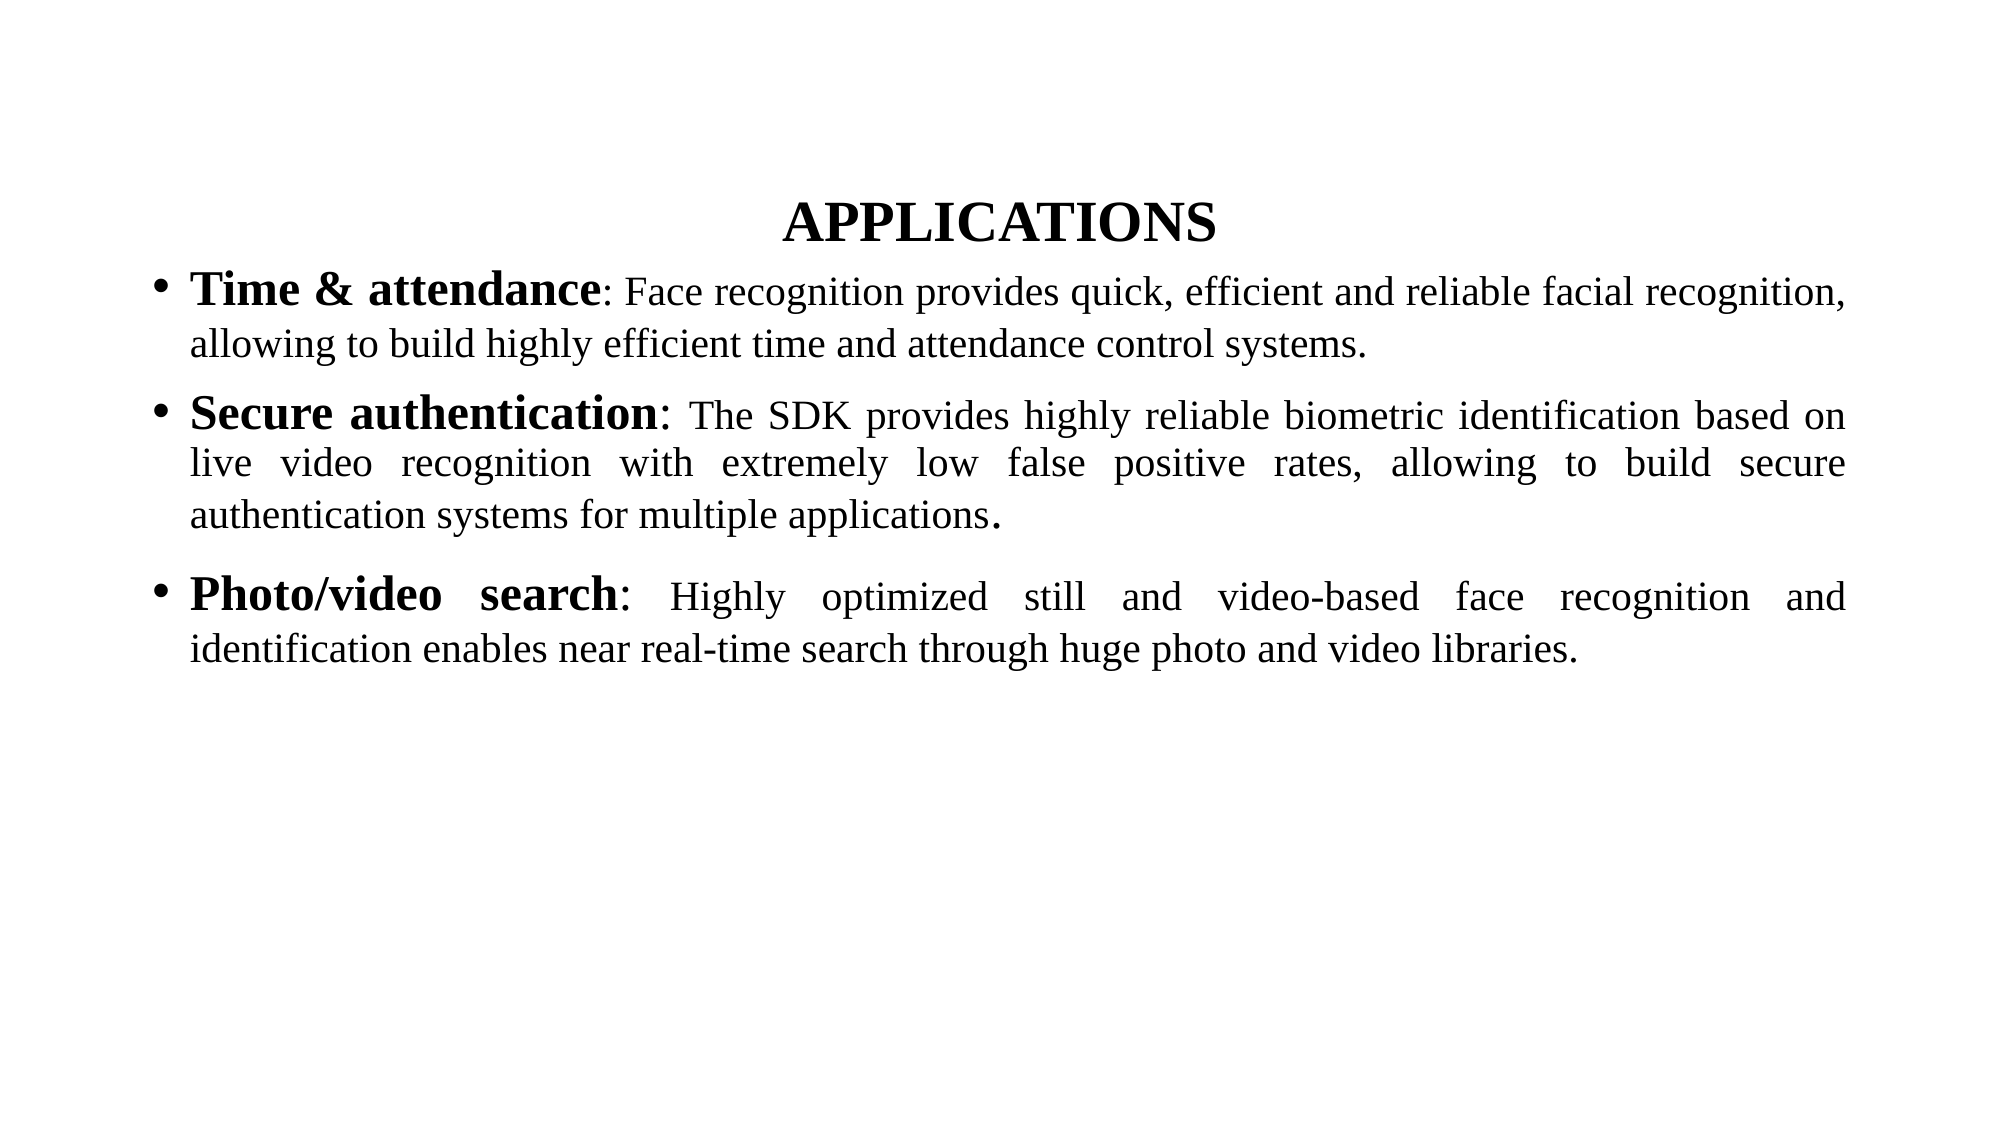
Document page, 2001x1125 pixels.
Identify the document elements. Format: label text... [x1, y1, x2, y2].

list Time & attendance: Face recognition provides quick, efficient and reliable facial recognition, allowing to build highly efficient time and attendance control systems. Secure authentication: The SDK provides highly reliable biometric identification based on live video recognition with extremely low false positive rates, allowing to build secure authentication systems for multiple applications. Photo/video search: Highly optimized still and video-based face recognition and identification enables near real-time search through huge photo and video libraries. [137, 247, 1863, 1014]
title APPLICATIONS [137, 111, 1863, 247]
